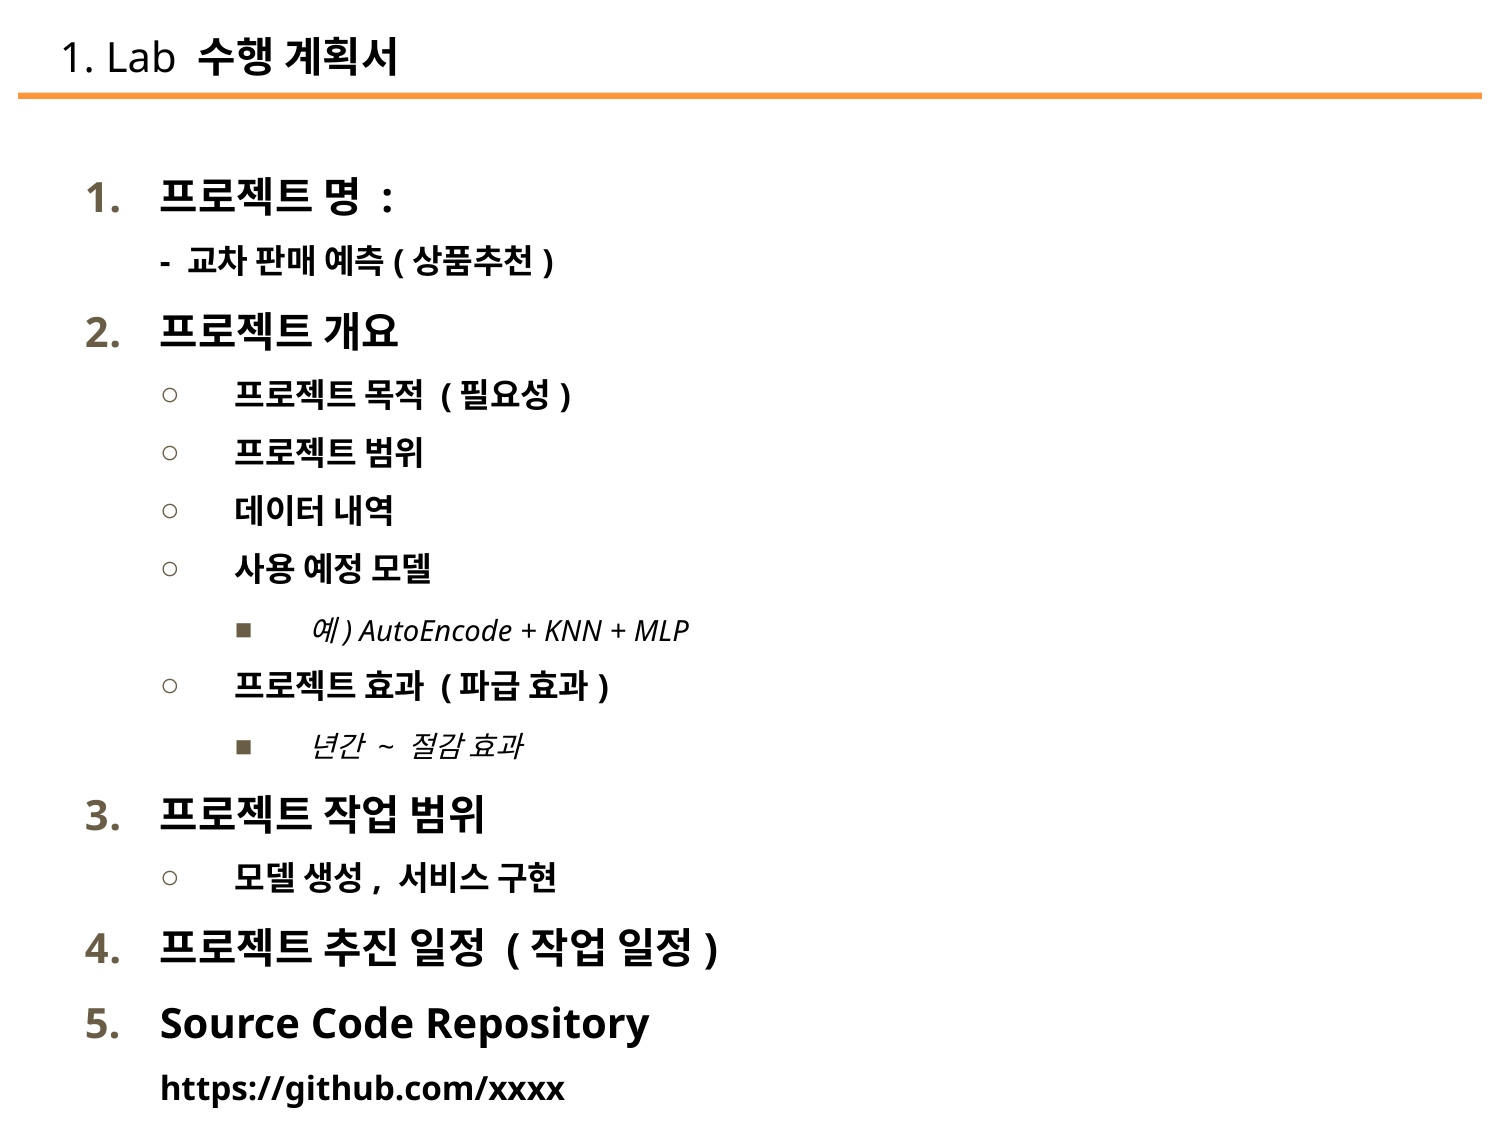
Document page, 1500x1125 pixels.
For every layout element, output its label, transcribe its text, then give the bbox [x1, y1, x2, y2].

text_box 프로젝트 명 : - 교차 판매 예측(상품추천) 프로젝트 개요 프로젝트 목적 (필요성) 프로젝트 범위 데이터 내역 사용 예정 모델 예) AutoEncode + KNN + MLP 프로젝트 효과 (파급 효과) 년간 ~ 절감 효과 프로젝트 작업 범위 모델 생성, 서비스 구현 프로젝트 추진 일정 (작업 일정) Source Code Repository https://github.com/xxxx [51, 130, 1449, 1122]
text_box 1. Lab 수행 계획서 [52, 22, 1500, 88]
